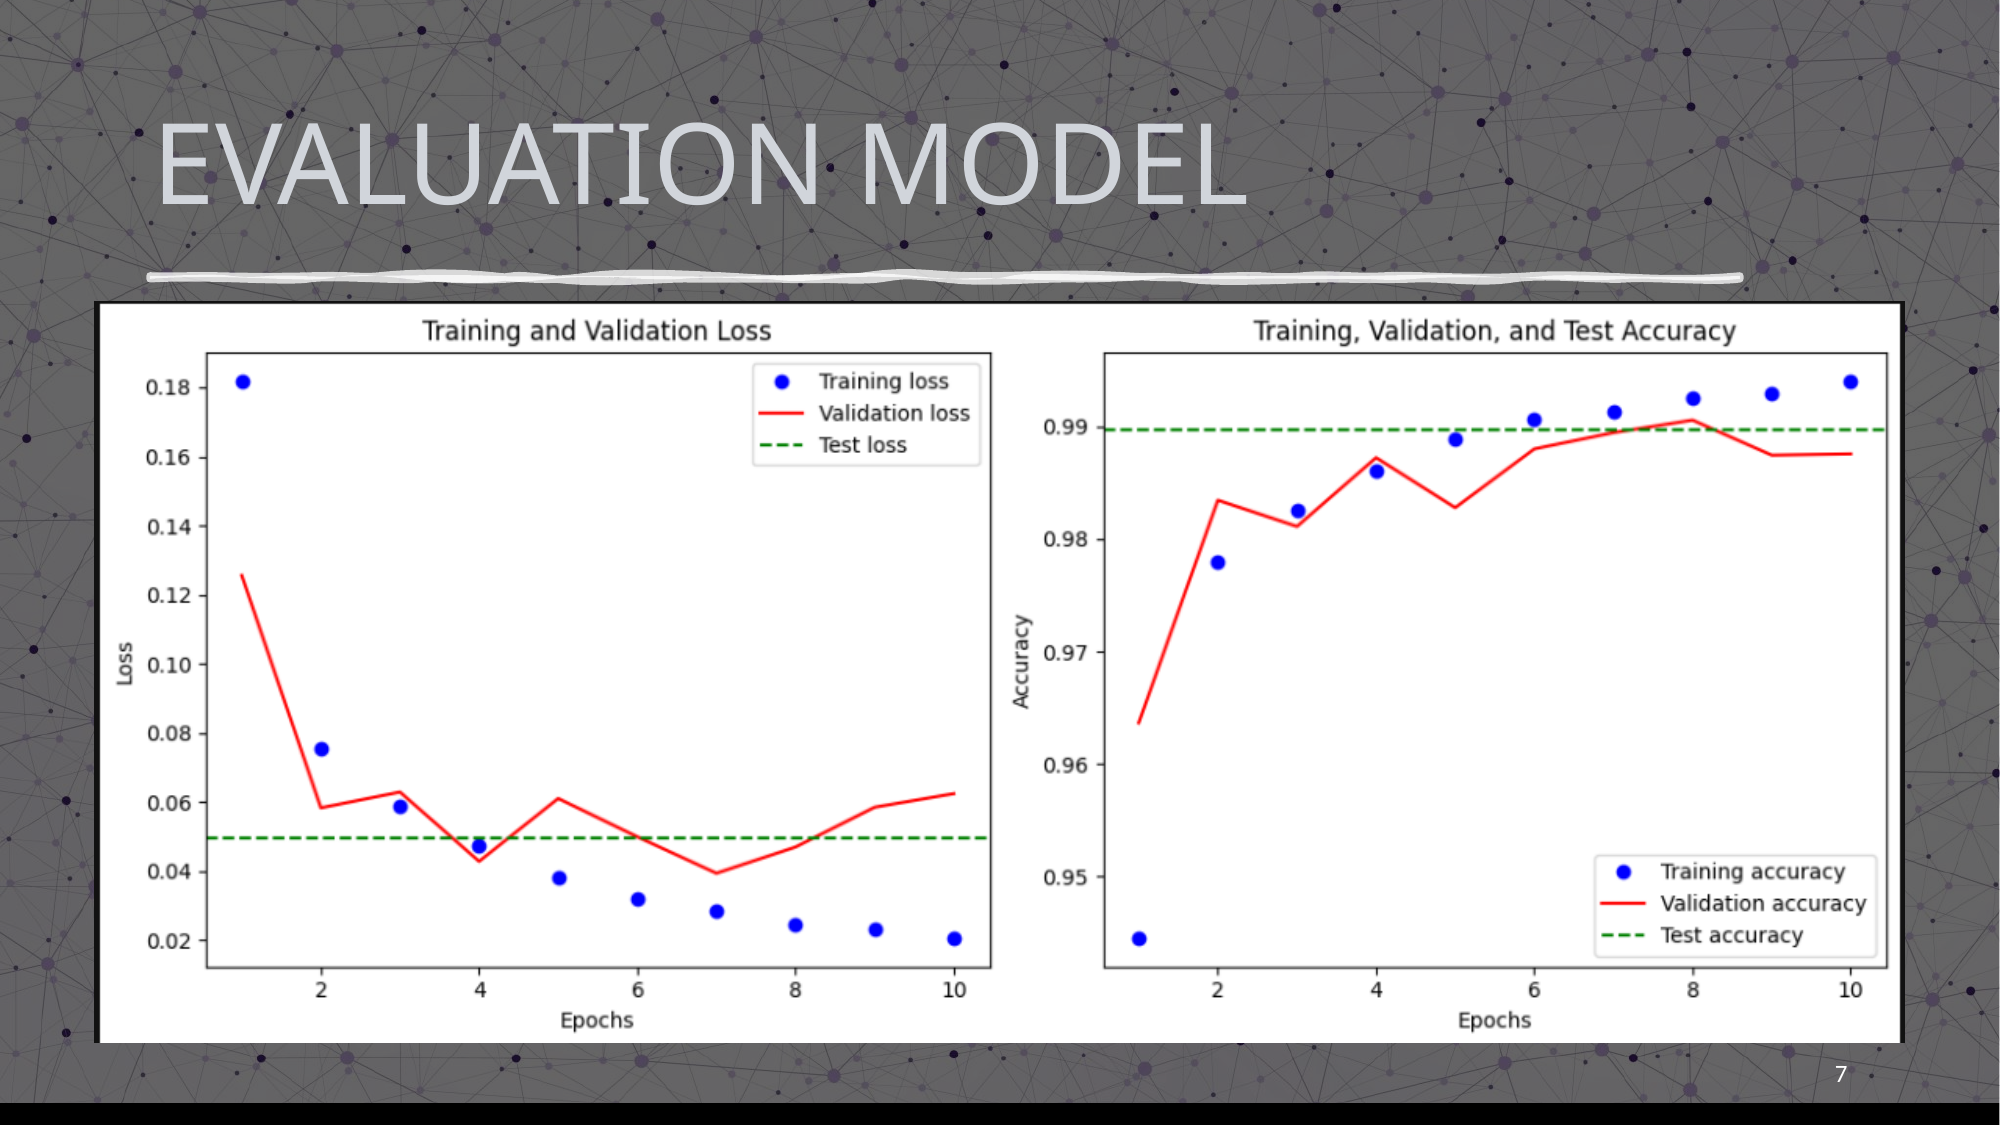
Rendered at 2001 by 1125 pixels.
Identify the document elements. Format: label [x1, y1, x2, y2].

text_box [0, 1103, 2000, 1125]
picture [0, 0, 2000, 1103]
